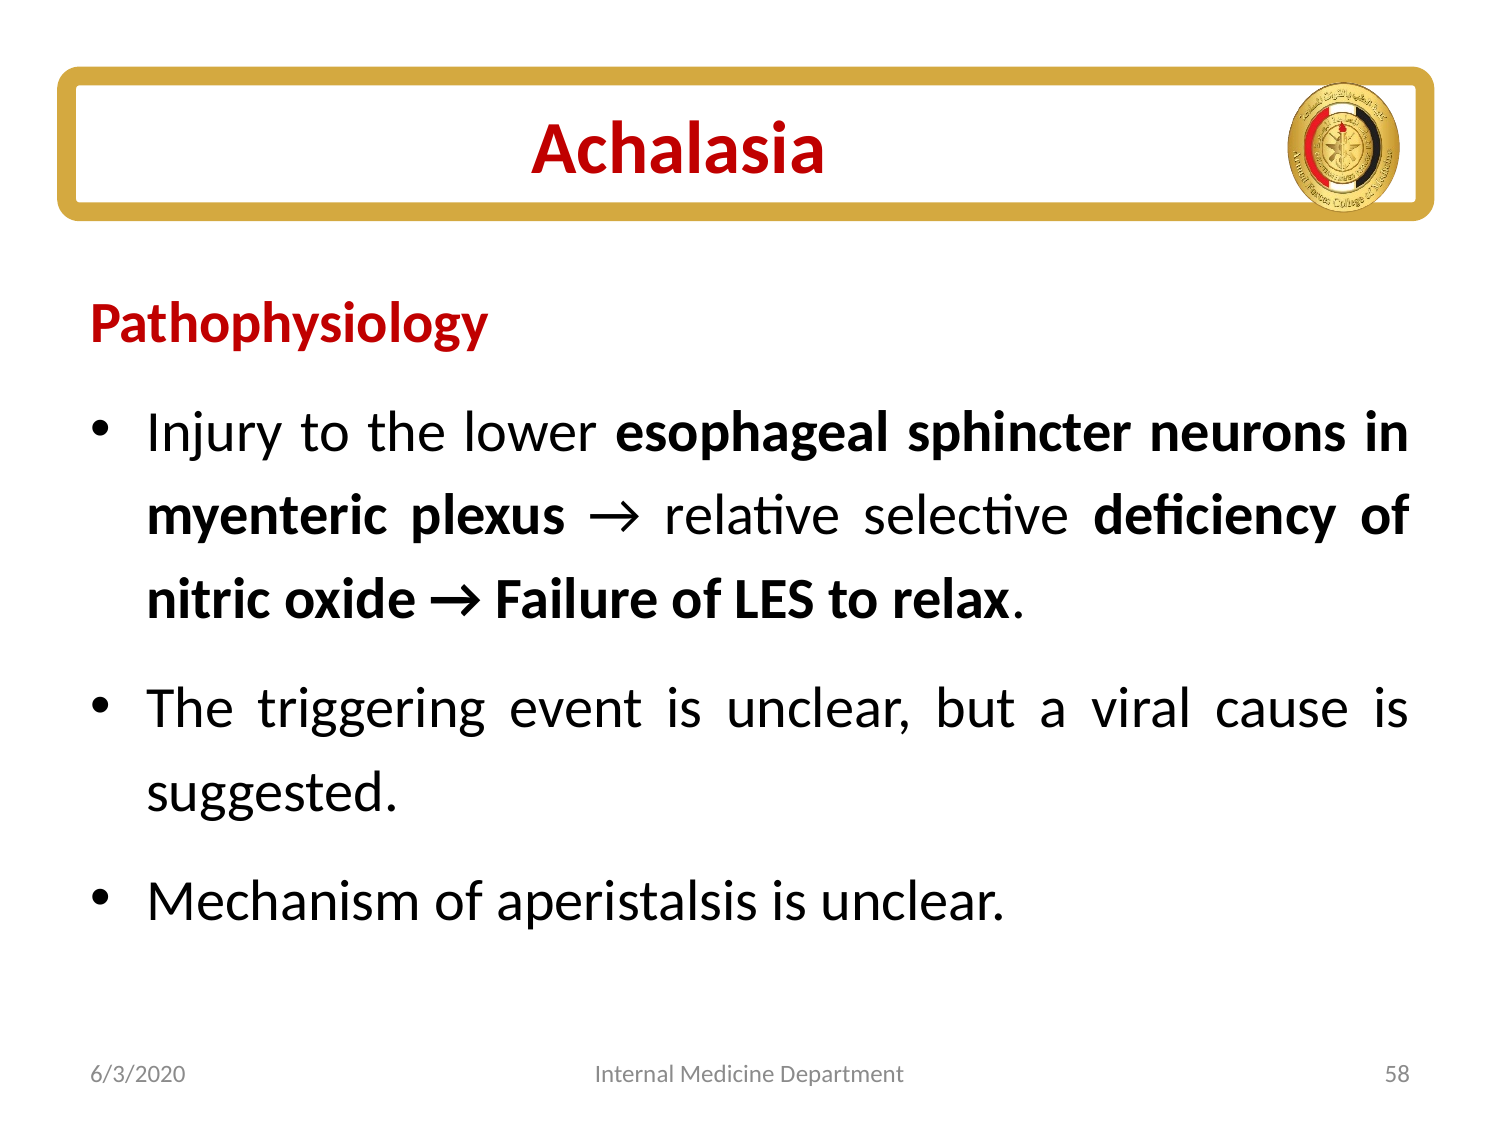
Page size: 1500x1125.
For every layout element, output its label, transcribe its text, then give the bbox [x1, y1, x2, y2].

slide_number 58 [1074, 1042, 1425, 1103]
footer Internal Medicine Department [512, 1042, 988, 1103]
title Achalasia [66, 98, 1292, 189]
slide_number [75, 1042, 425, 1103]
list Pathophysiology Injury to the lower esophageal sphincter neurons in myenteric plexus → relative selective deficiency of nitric oxide → Failure of LES to relax. The triggering event is unclear, but a viral cause is suggested. Mechanism of aperistalsis is unclear. [75, 262, 1425, 1005]
picture [1292, 82, 1400, 213]
